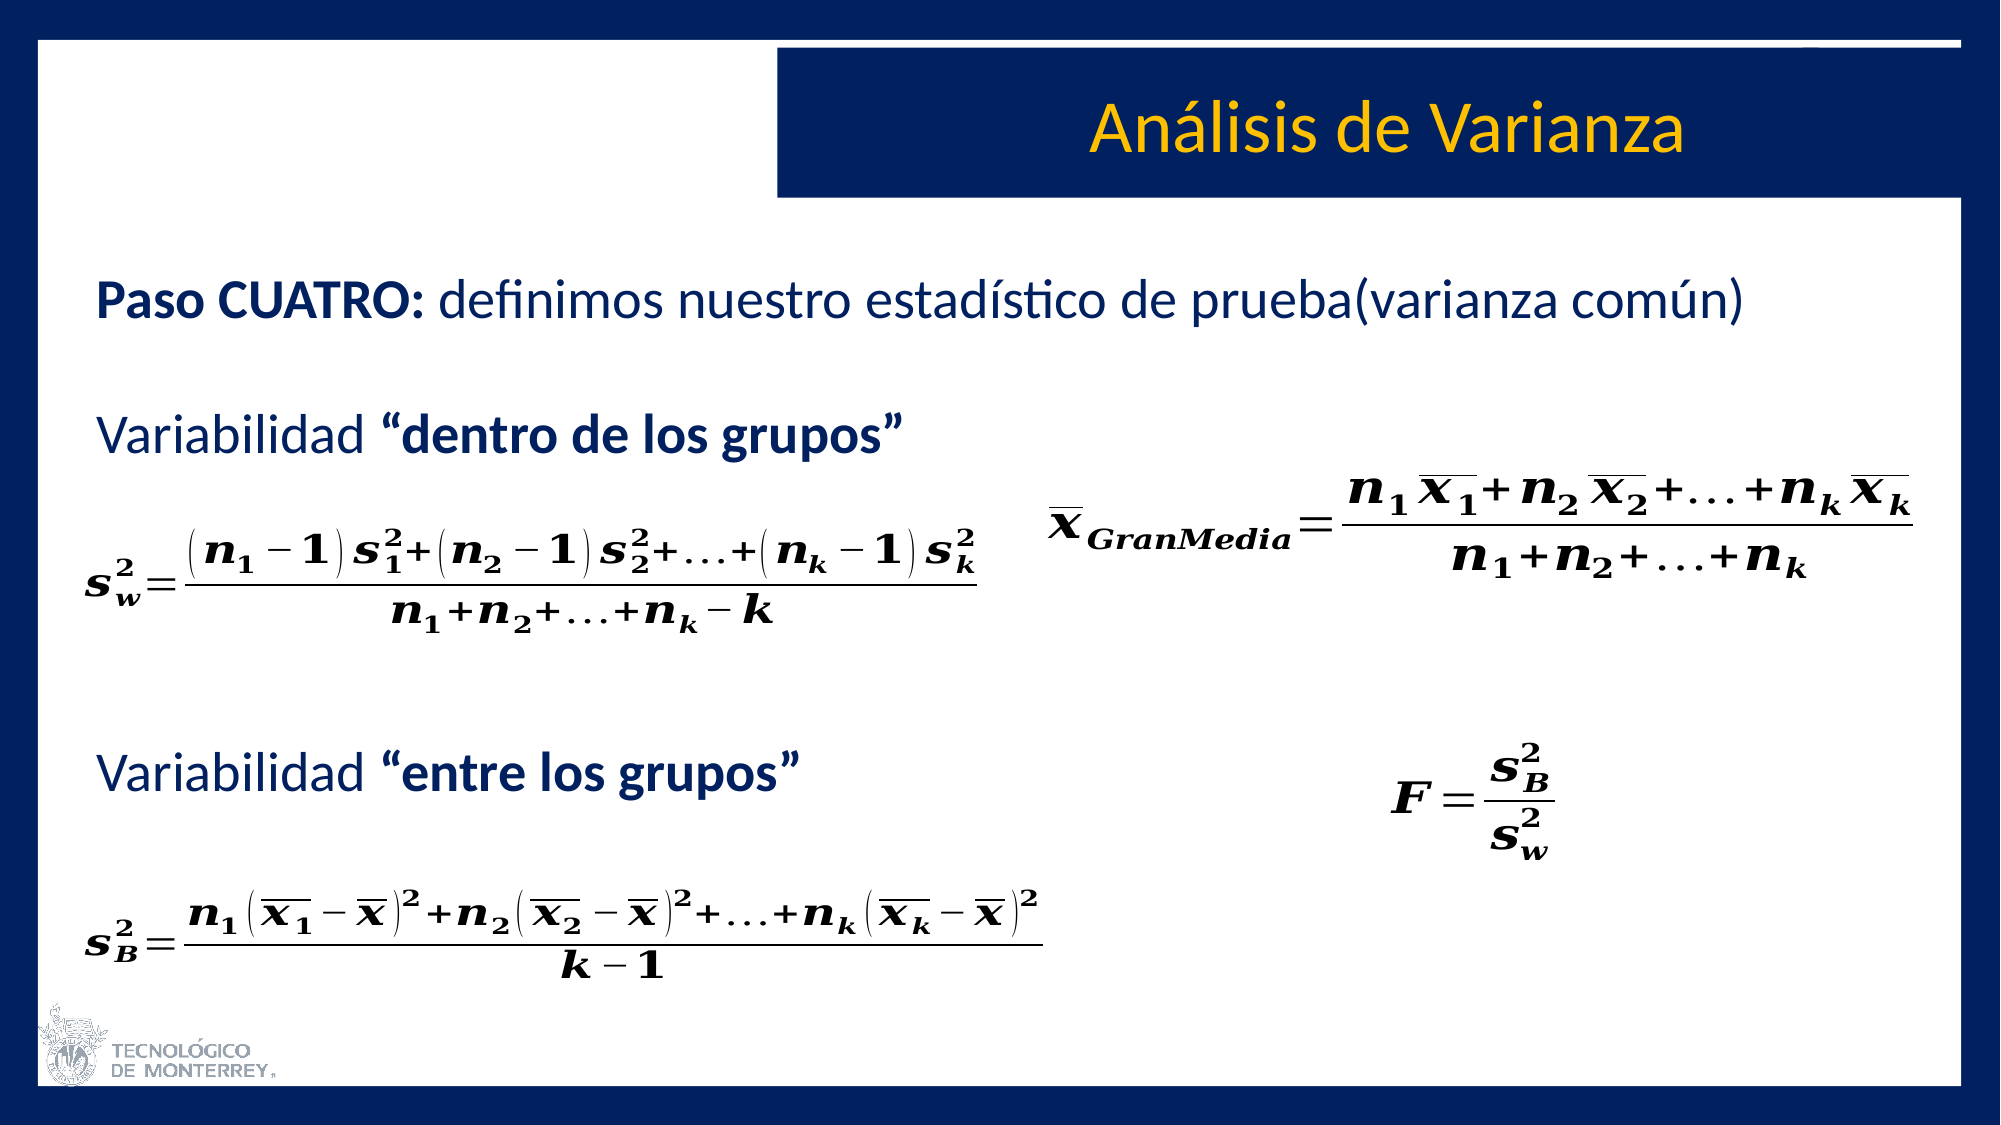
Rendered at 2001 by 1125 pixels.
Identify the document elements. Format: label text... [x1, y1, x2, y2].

text_box Paso CUATRO: definimos nuestro estadístico de prueba(varianza común) Variabilidad “dentro de los grupos” Variabilidad “entre los grupos” [82, 255, 1930, 1013]
text_box Análisis de Varianza [776, 46, 2000, 199]
